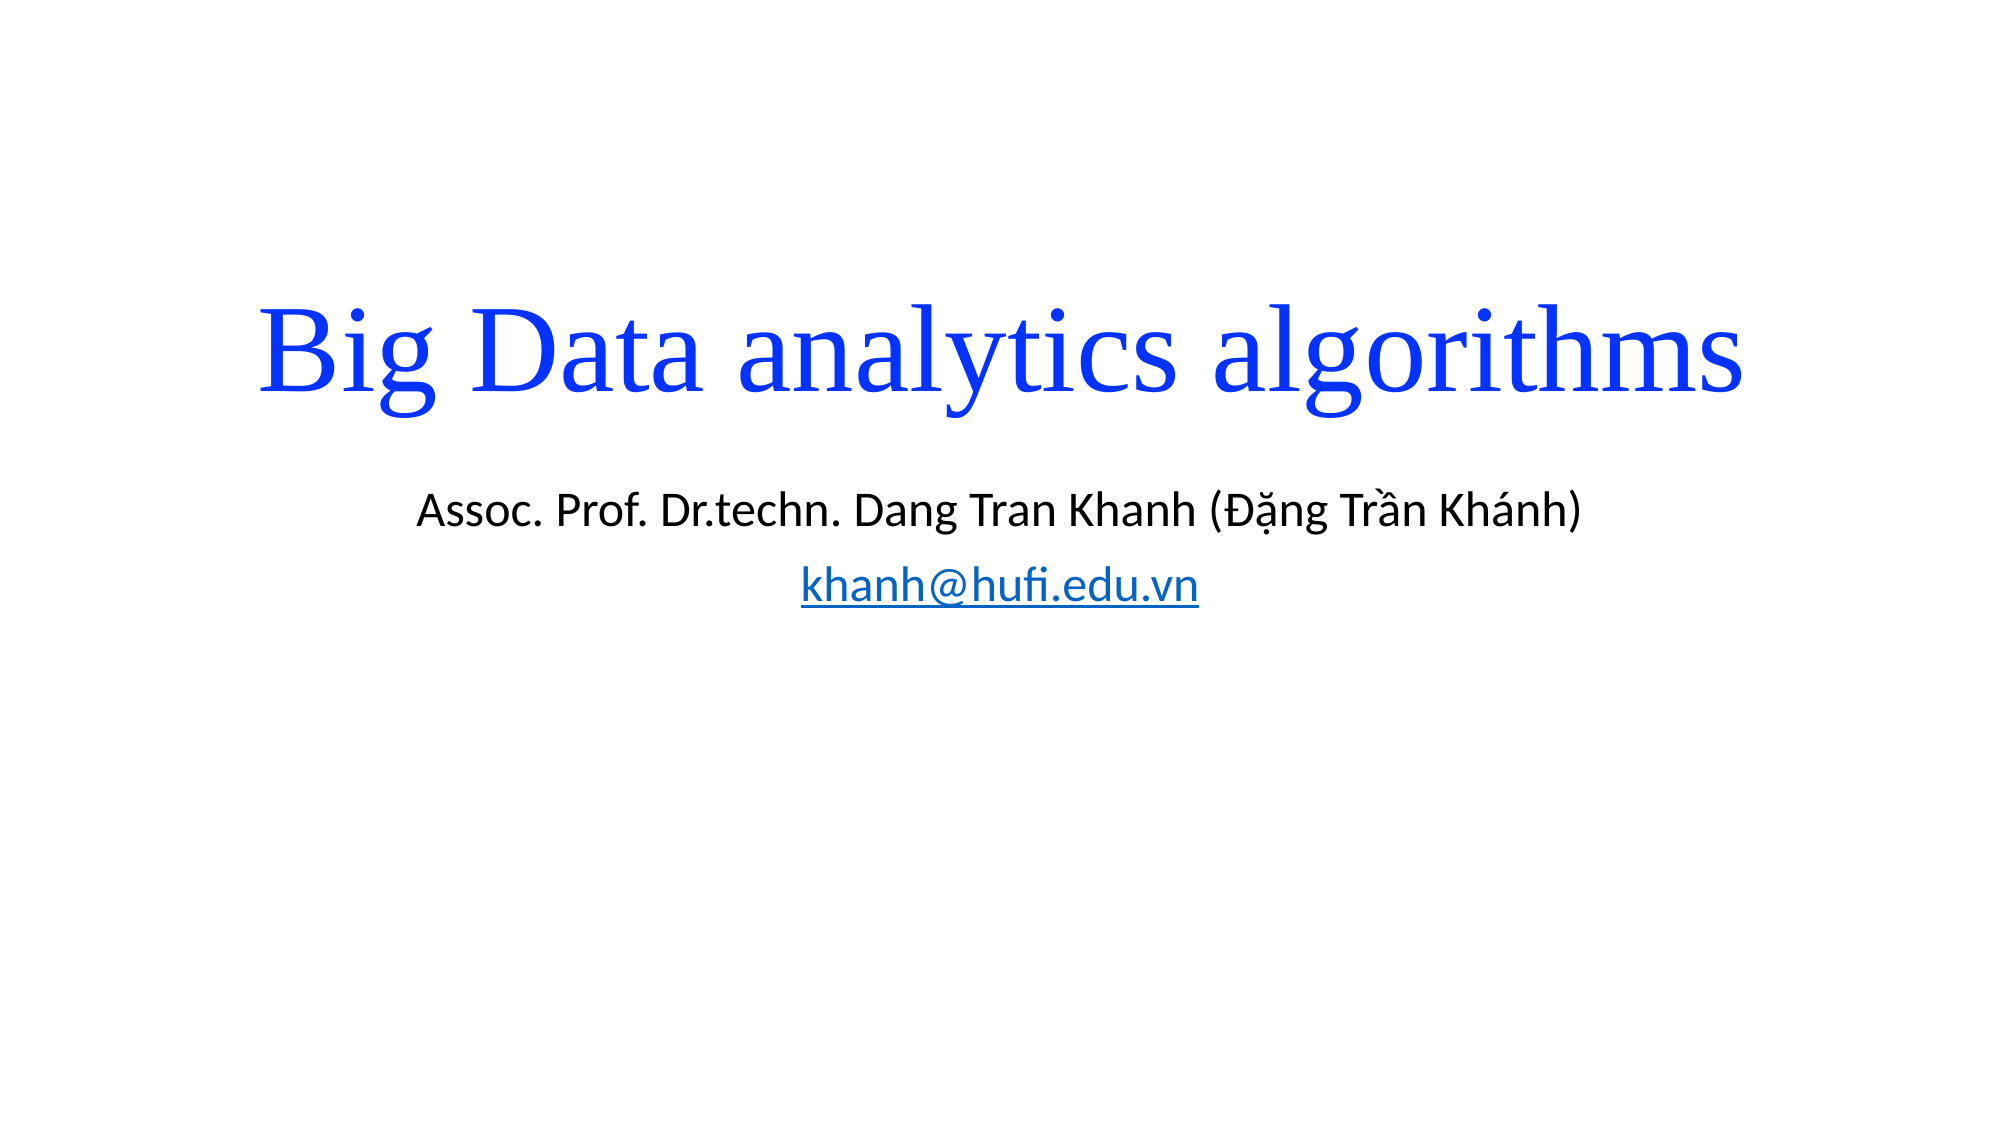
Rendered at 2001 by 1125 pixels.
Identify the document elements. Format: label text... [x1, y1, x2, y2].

title Big Data analytics algorithms [168, 115, 1837, 426]
subtitle Assoc. Prof. Dr.techn. Dang Tran Khanh (Đặng Trần Khánh) khanh@hufi.edu.vn [249, 476, 1750, 700]
